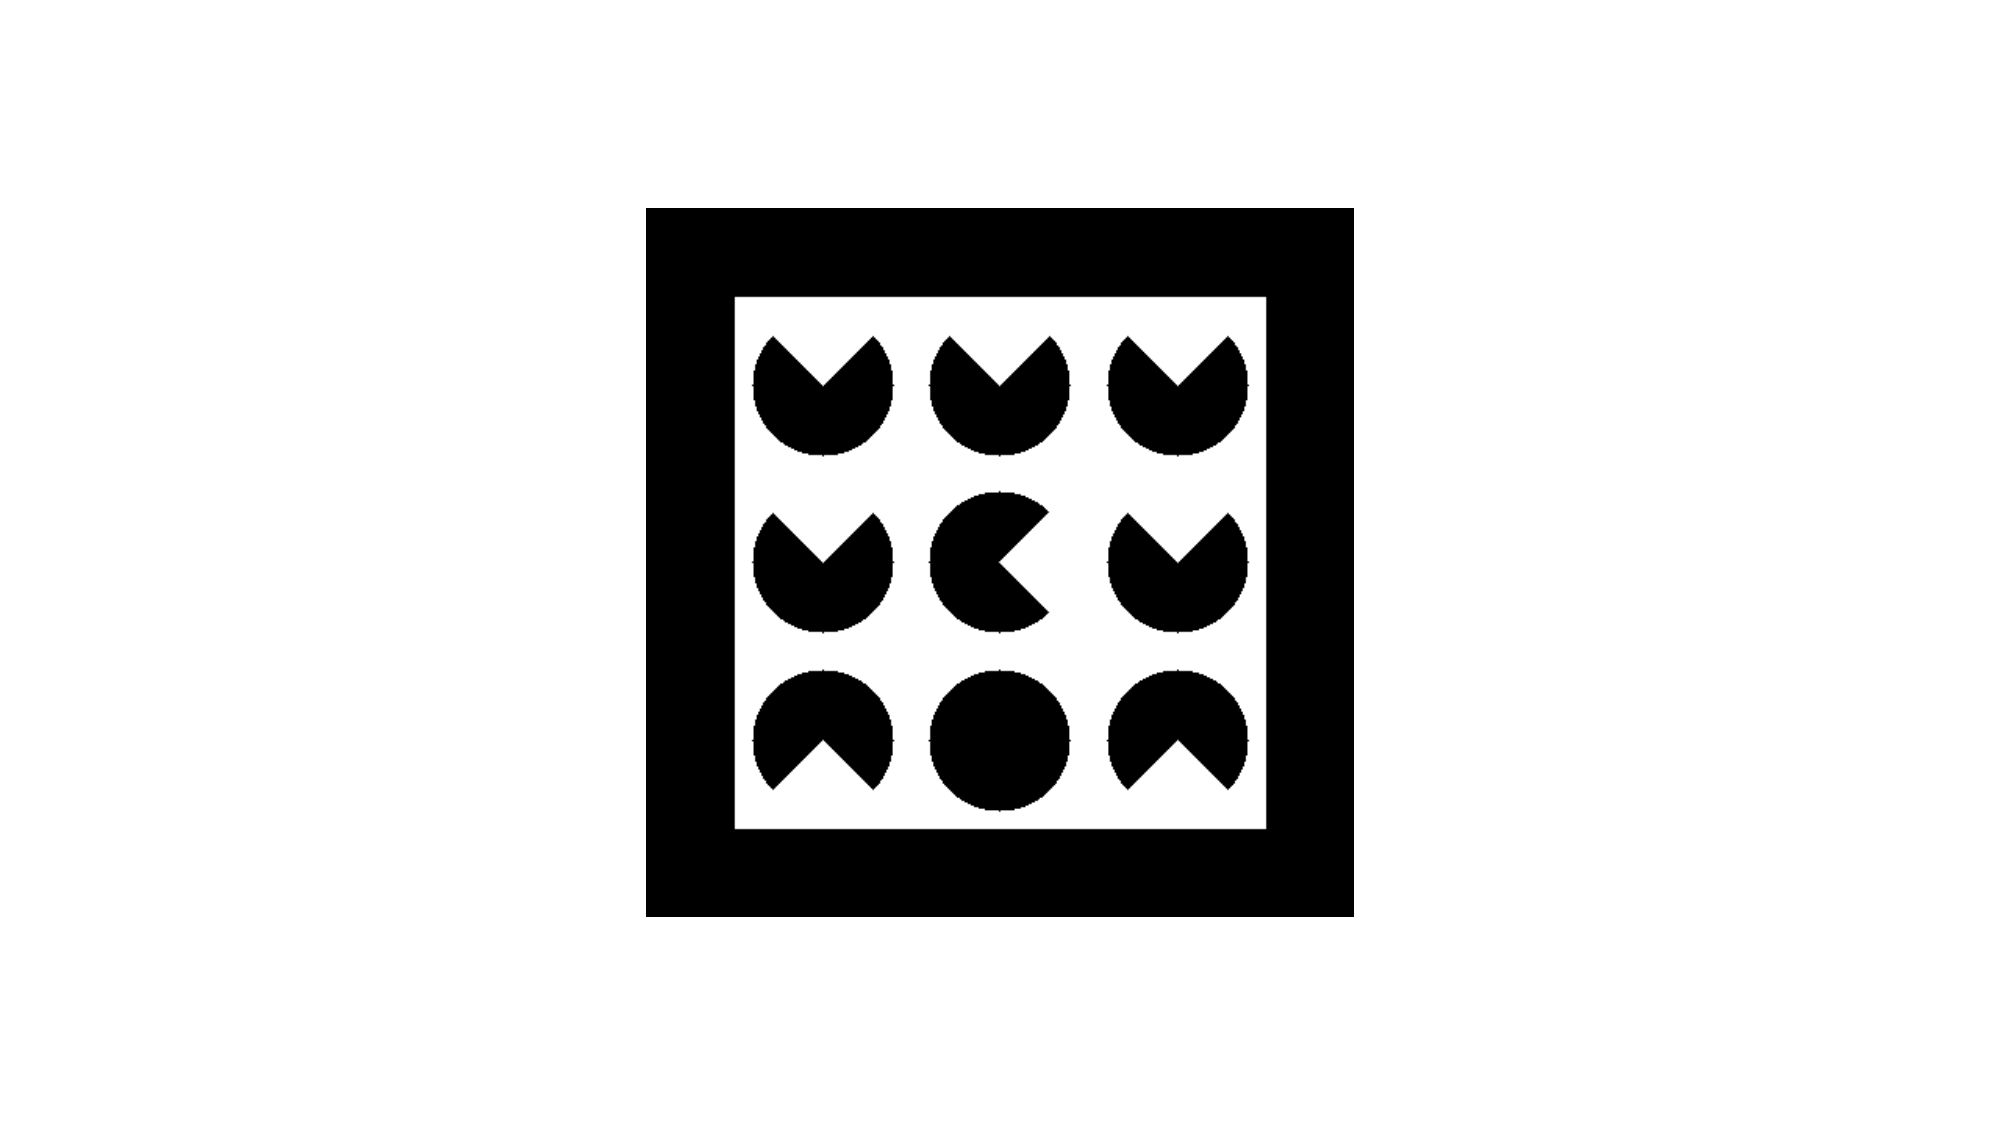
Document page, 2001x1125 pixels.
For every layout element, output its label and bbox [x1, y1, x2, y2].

picture [646, 208, 1354, 917]
